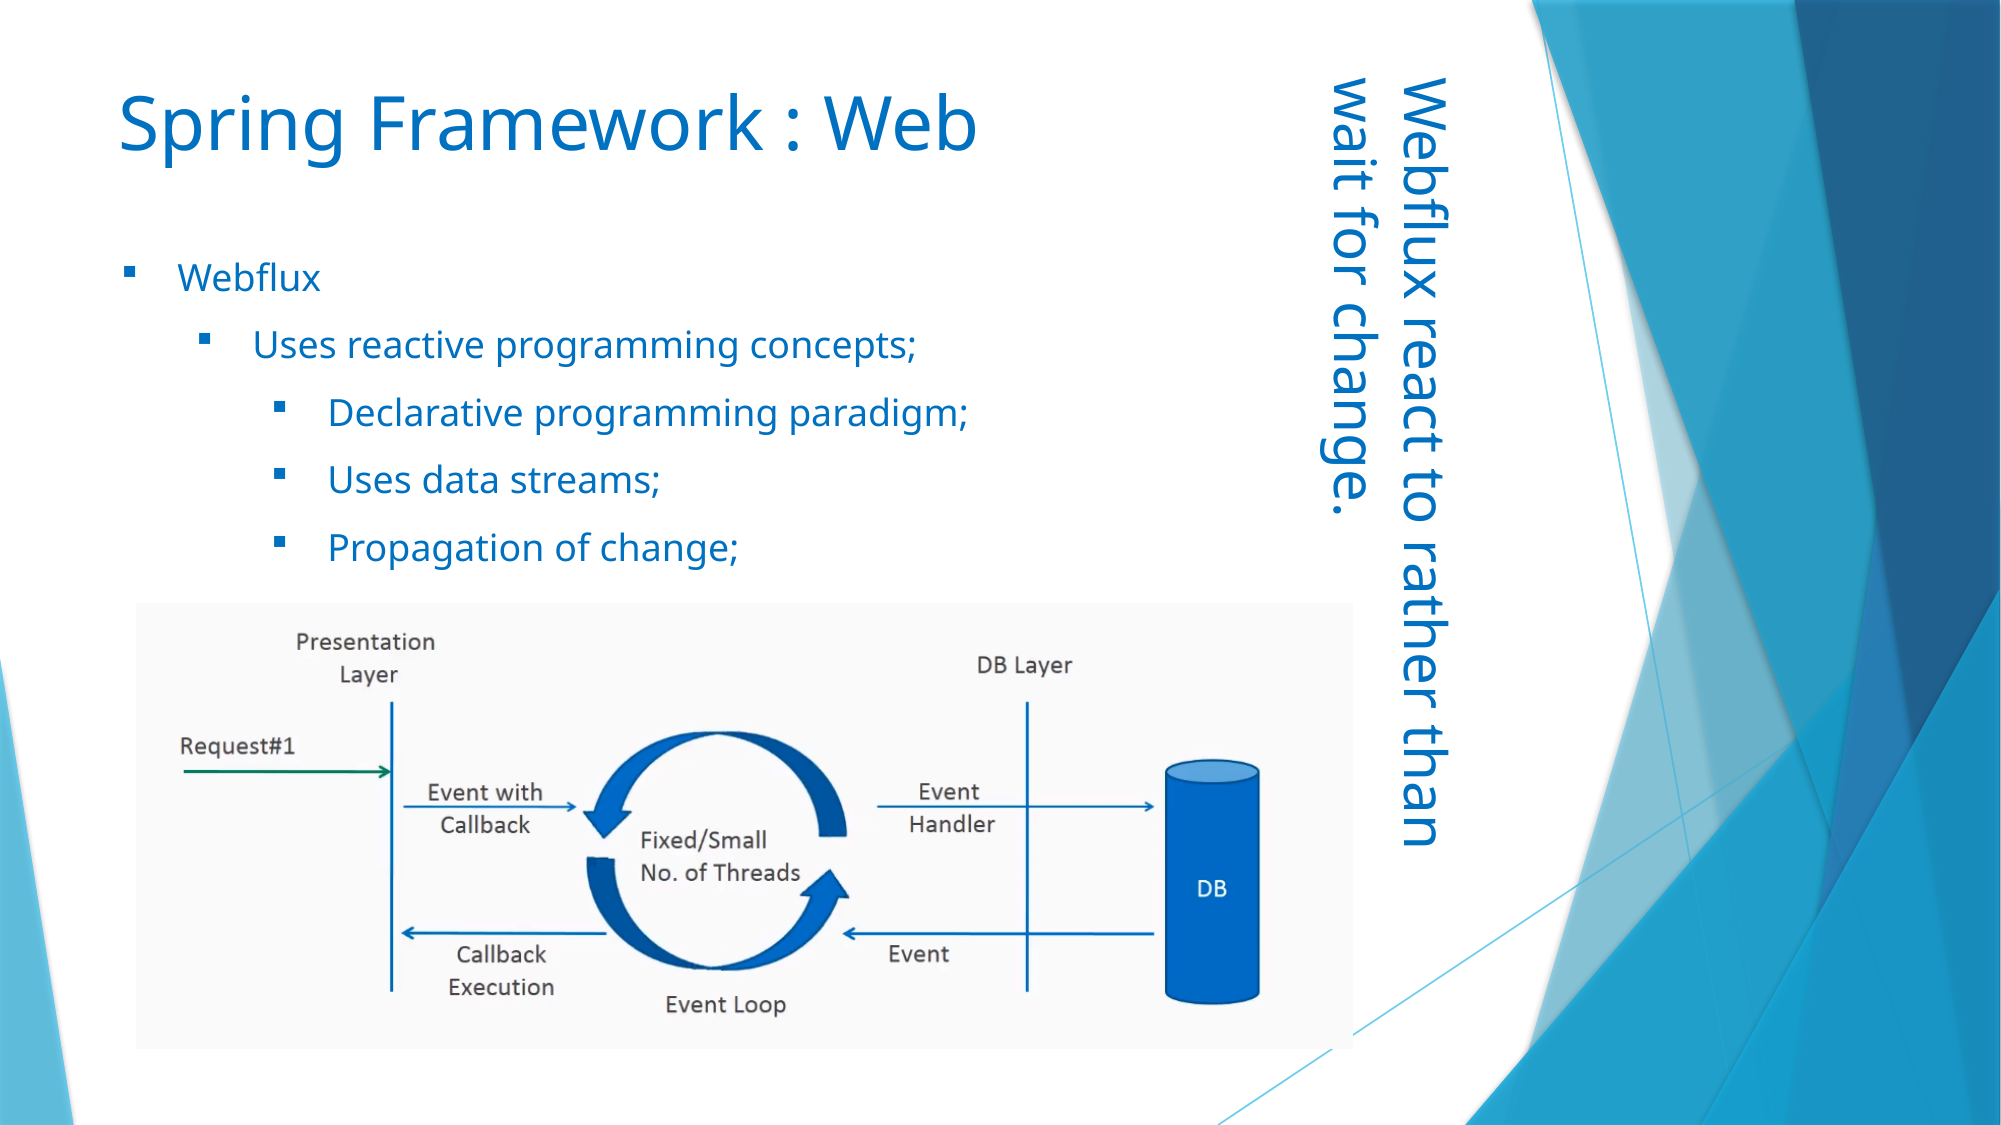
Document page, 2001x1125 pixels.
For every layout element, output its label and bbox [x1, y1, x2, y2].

picture [136, 603, 1353, 1049]
text_box [0, 0, 2000, 1125]
